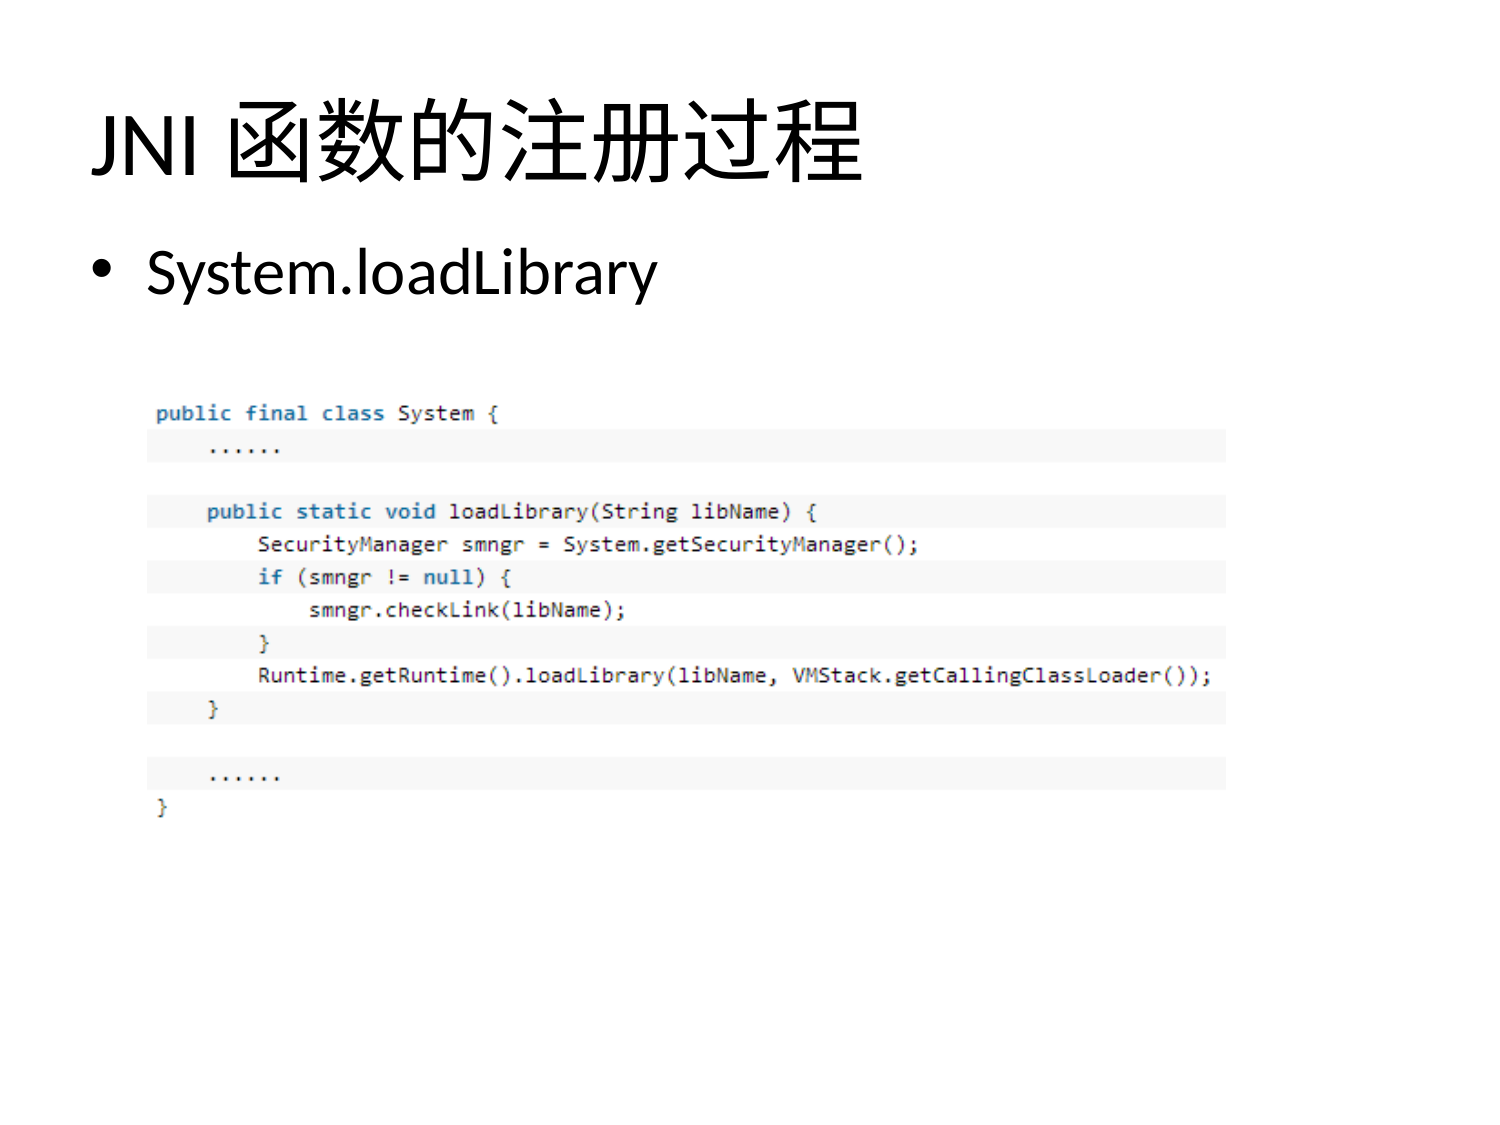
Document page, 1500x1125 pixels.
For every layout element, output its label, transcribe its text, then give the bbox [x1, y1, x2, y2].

list System.loadLibrary [75, 219, 1425, 963]
title JNI函数的注册过程 [75, 45, 1425, 219]
picture [147, 396, 1226, 823]
